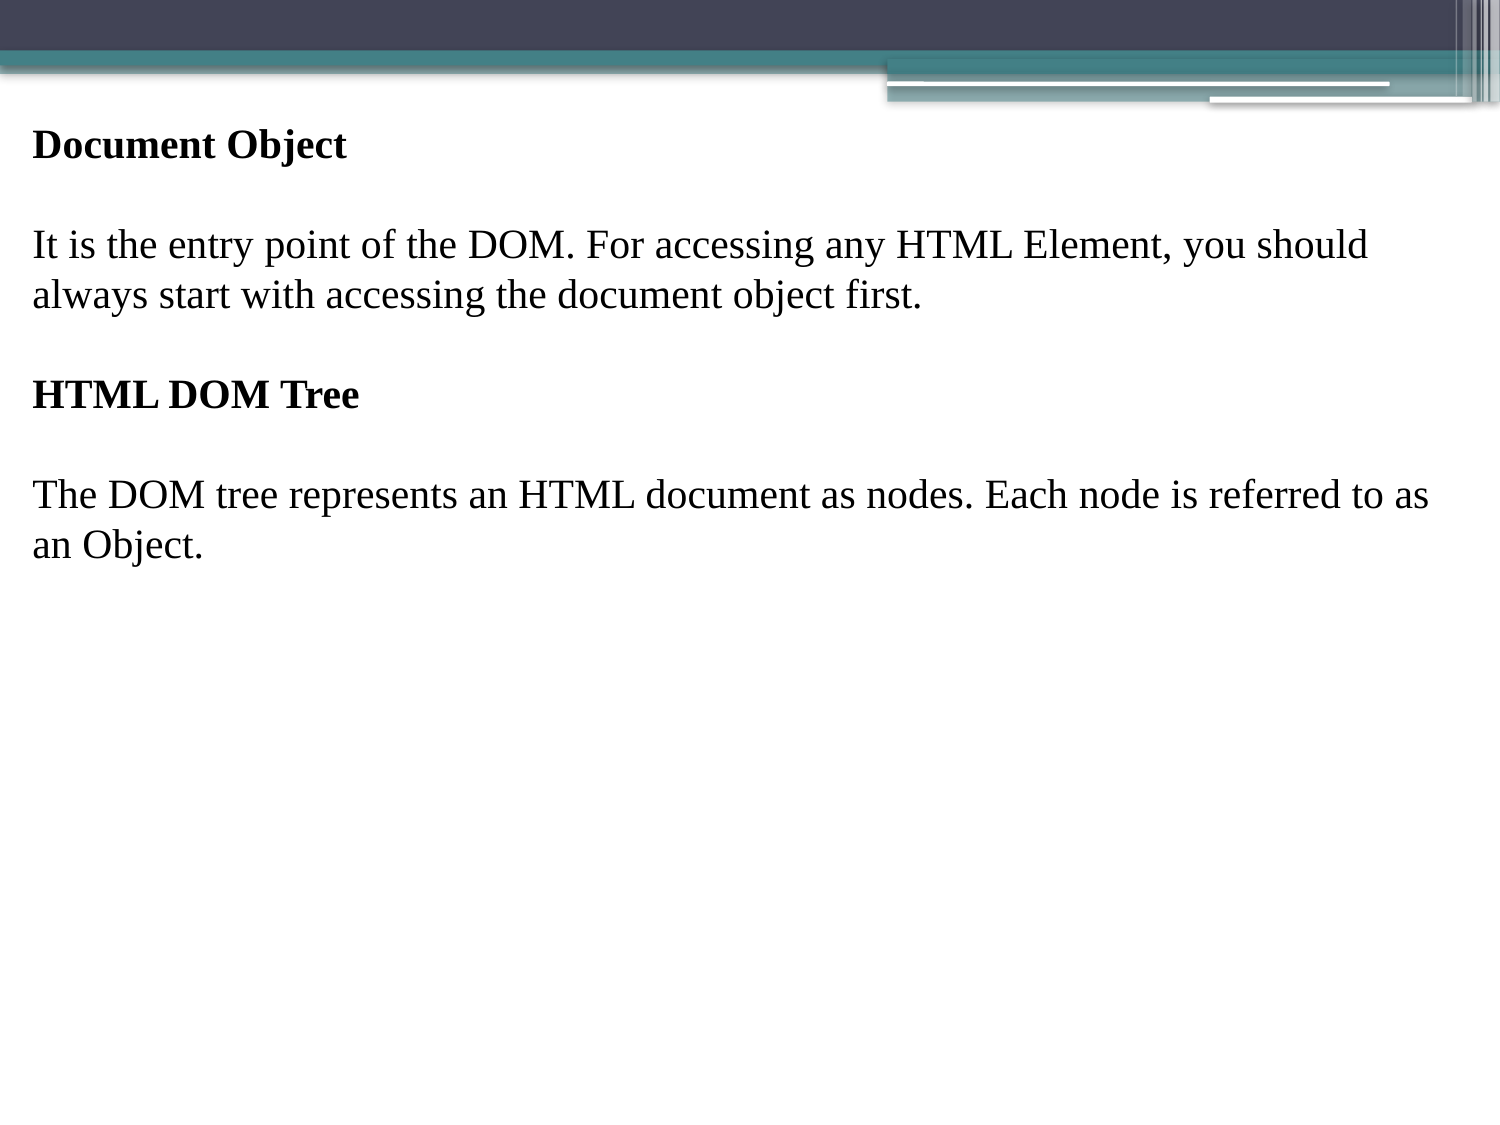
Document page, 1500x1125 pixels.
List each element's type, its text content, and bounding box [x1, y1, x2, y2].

text_box Document Object It is the entry point of the DOM. For accessing any HTML Element, you should always start with accessing the document object first. HTML DOM Tree The DOM tree represents an HTML document as nodes. Each node is referred to as an Object. [17, 109, 1477, 575]
